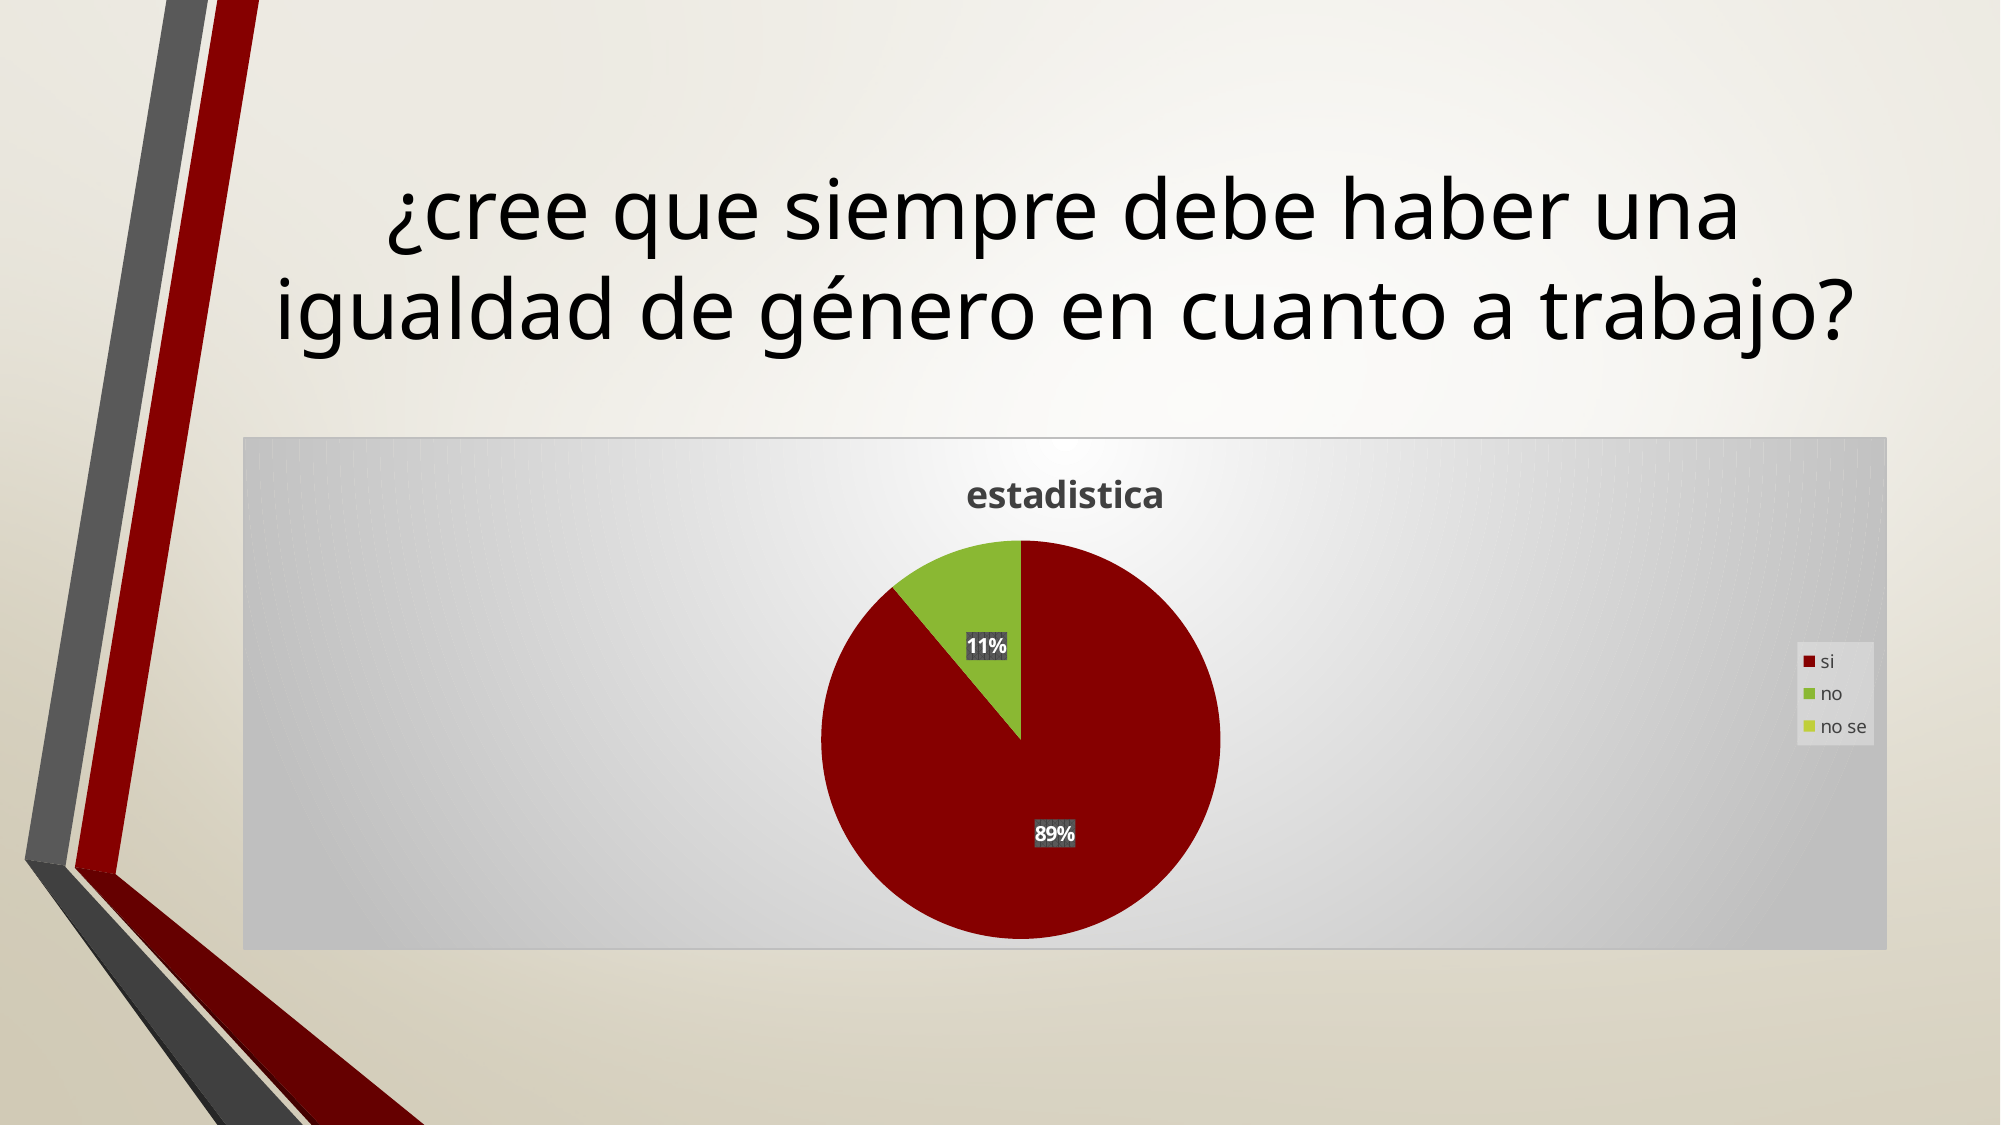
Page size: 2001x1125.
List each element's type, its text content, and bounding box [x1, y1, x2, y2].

title ¿cree que siempre debe haber una igualdad de género en cuanto a trabajo? [243, 112, 1887, 400]
chart [243, 437, 1888, 951]
